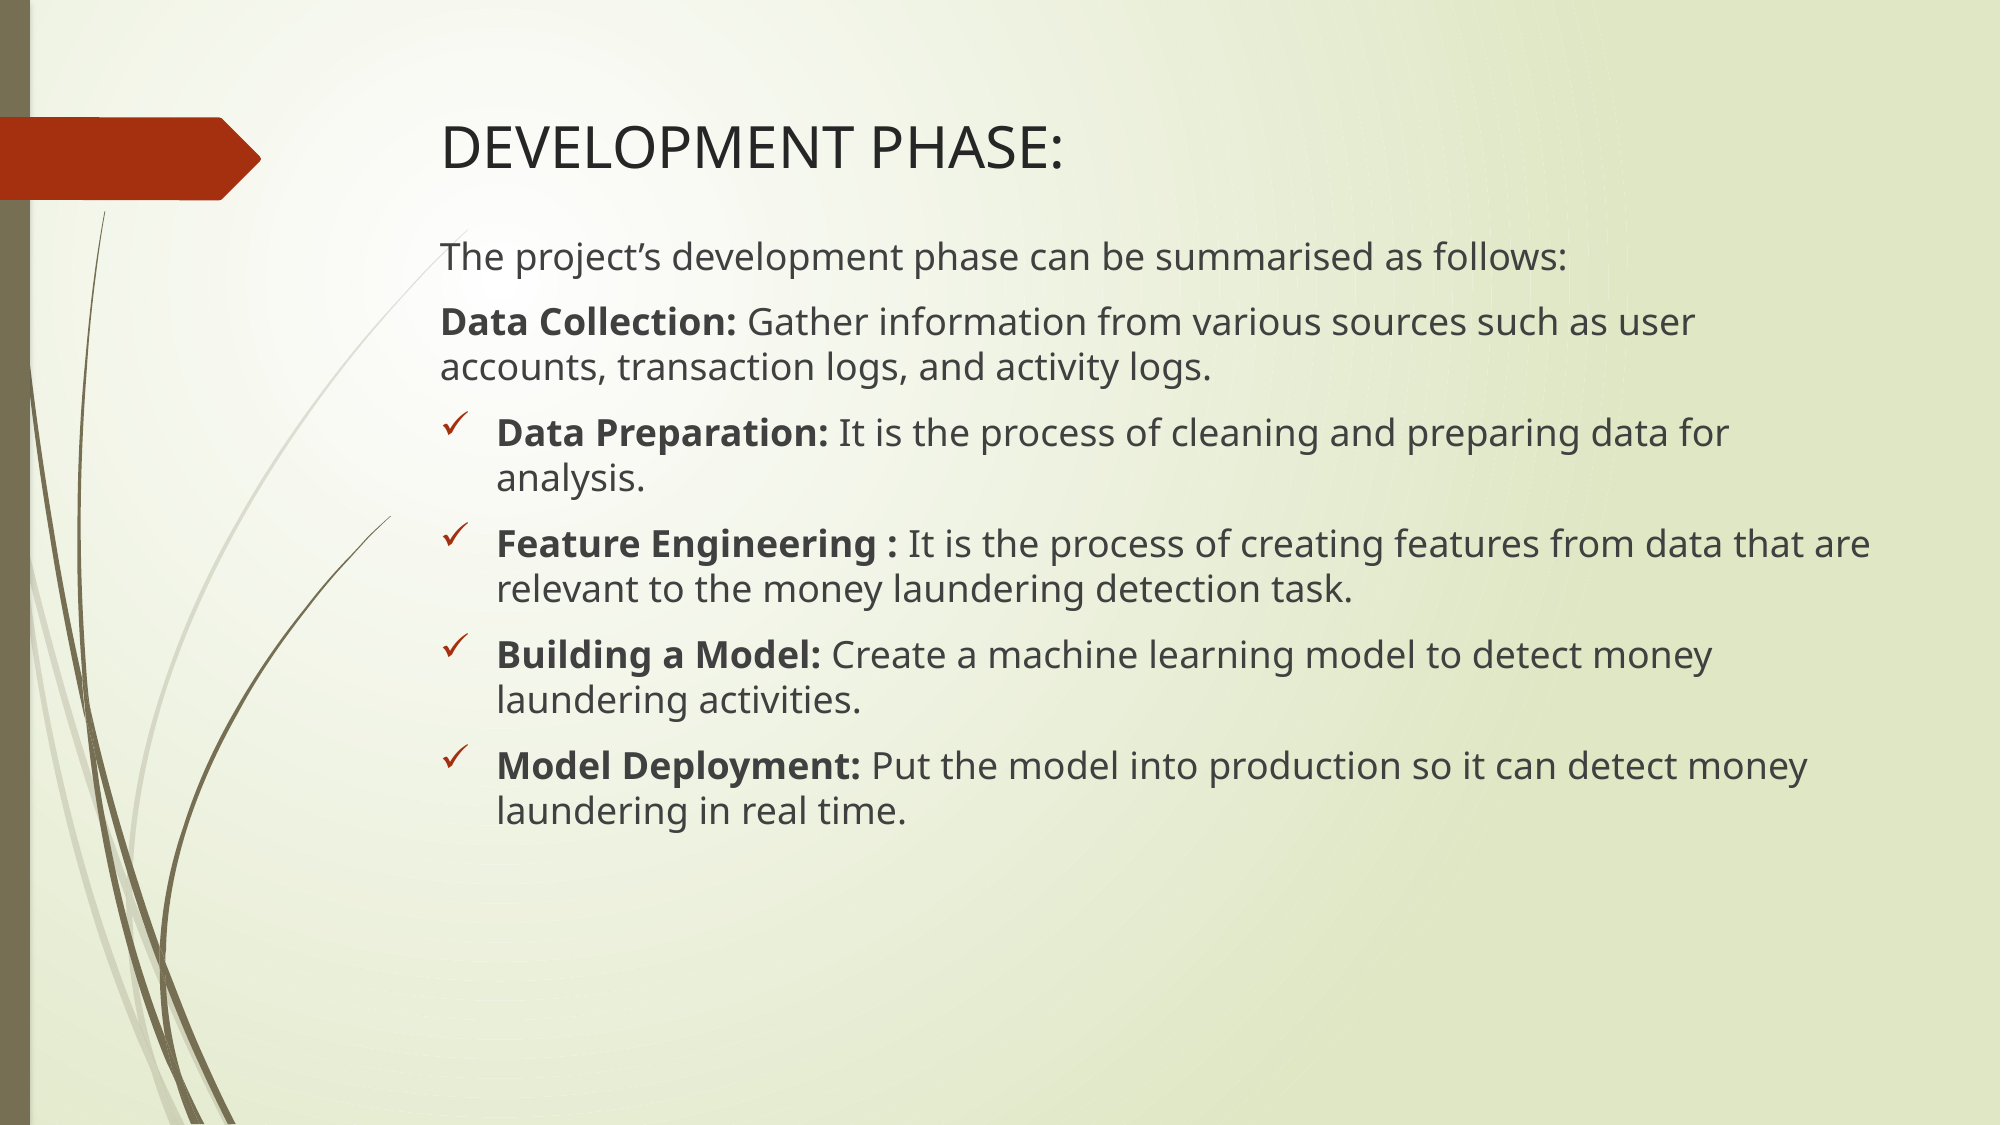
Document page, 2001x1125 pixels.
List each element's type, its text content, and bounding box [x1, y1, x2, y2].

title DEVELOPMENT PHASE: [425, 102, 1888, 224]
list The project’s development phase can be summarised as follows: Data Collection: Gather information from various sources such as user accounts, transaction logs, and activity logs. Data Preparation: It is the process of cleaning and preparing data for analysis. Feature Engineering : It is the process of creating features from data that are relevant to the money laundering detection task. Building a Model: Create a machine learning model to detect money laundering activities. Model Deployment: Put the model into production so it can detect money laundering in real time. [424, 224, 1888, 970]
